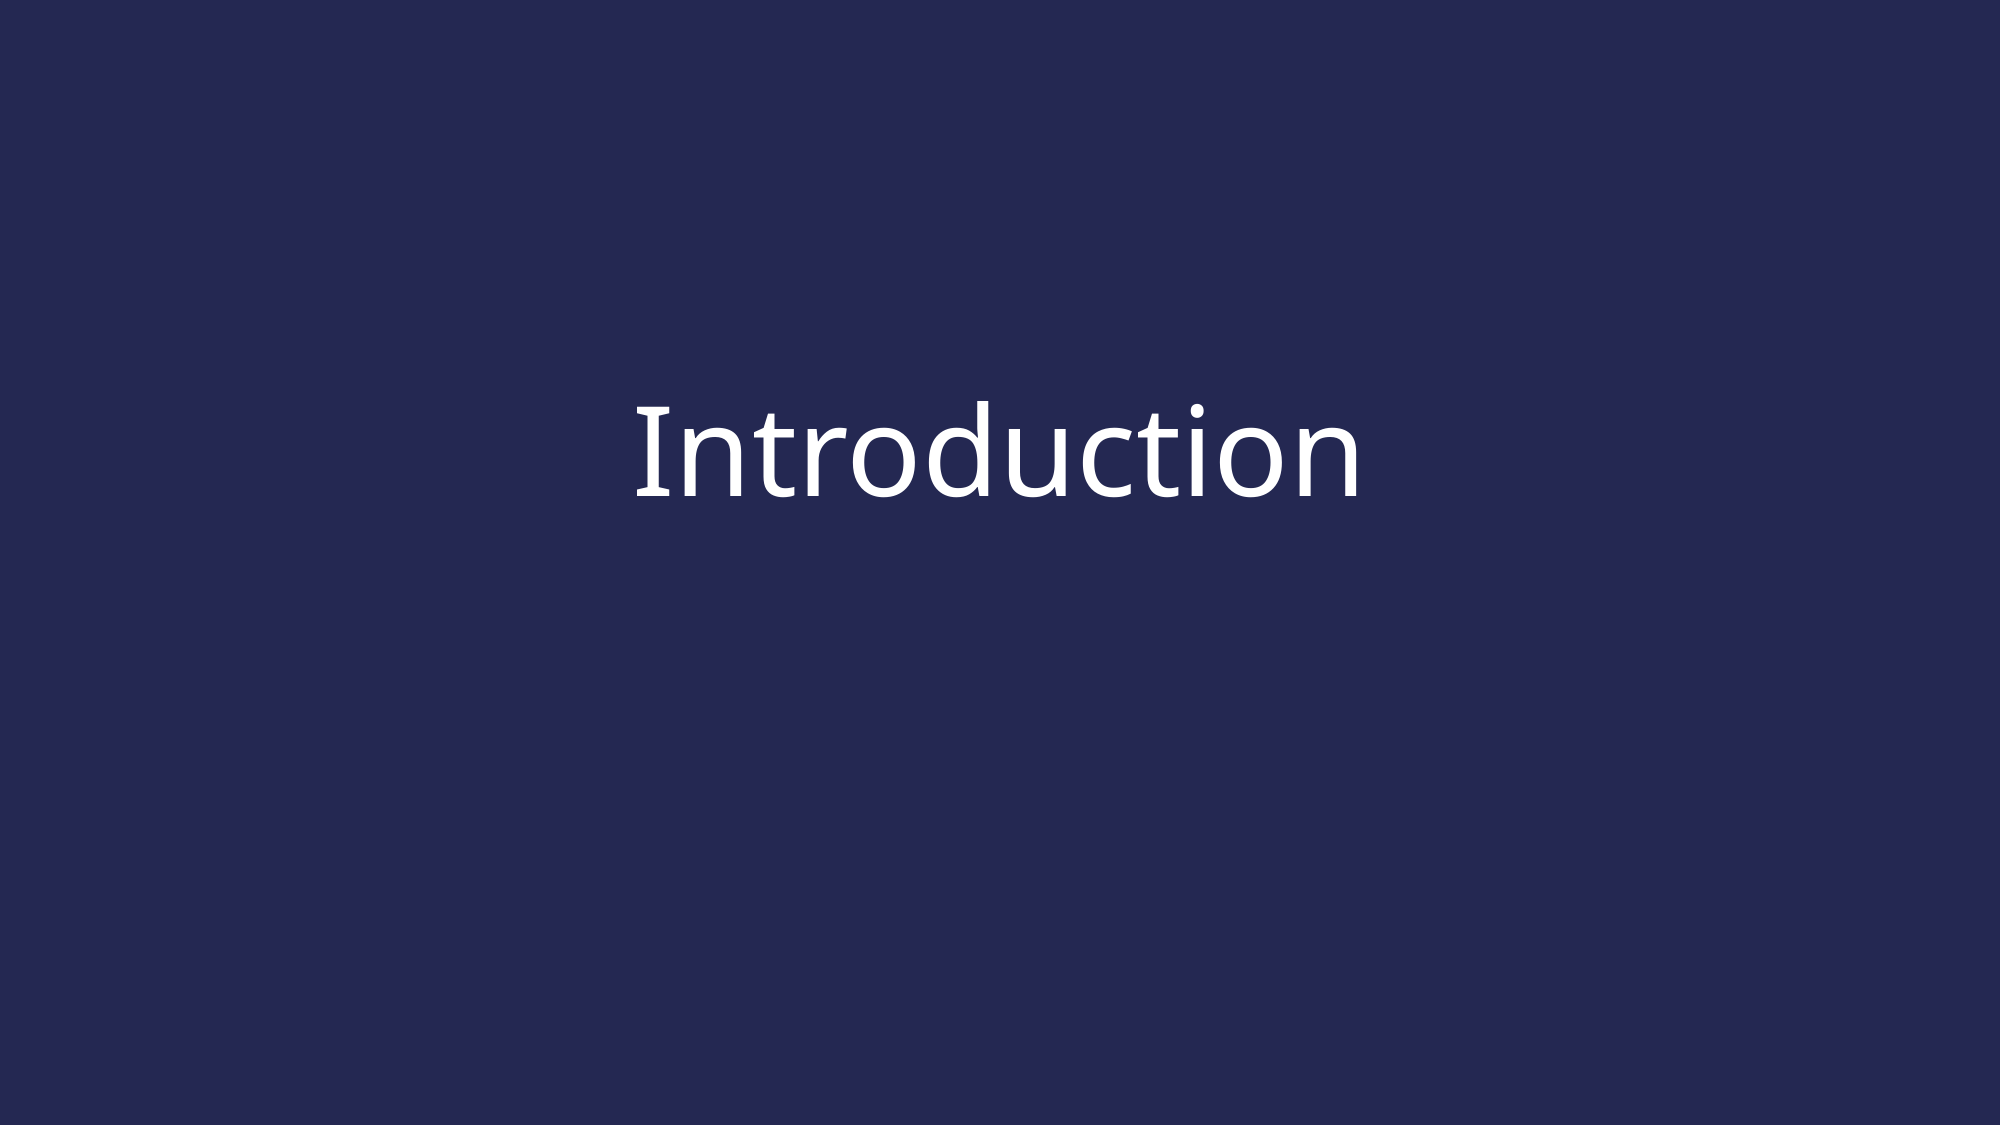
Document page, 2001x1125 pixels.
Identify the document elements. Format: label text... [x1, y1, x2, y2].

title Introduction [249, 139, 1750, 532]
